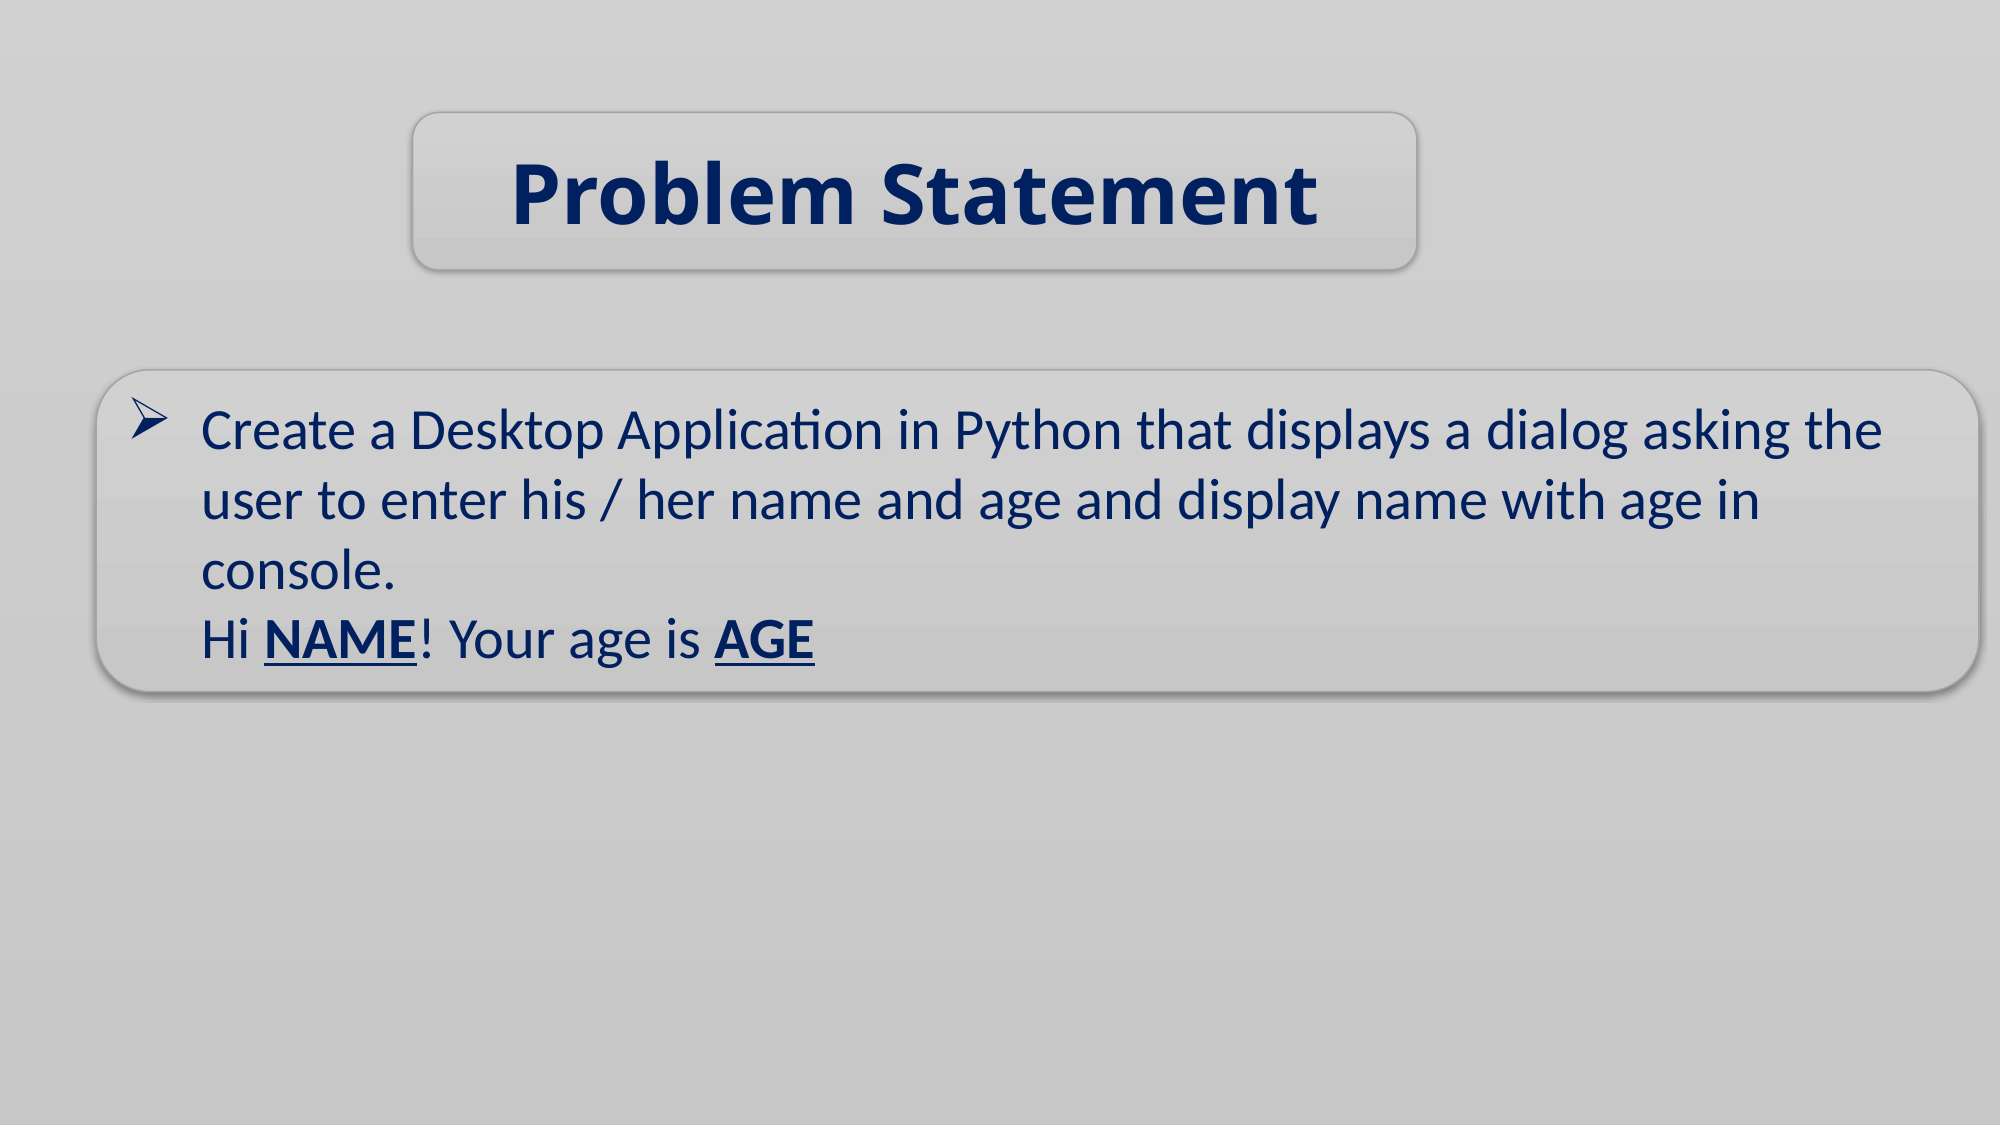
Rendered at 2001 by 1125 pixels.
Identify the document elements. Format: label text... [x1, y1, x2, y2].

text_box Create a Desktop Application in Python that displays a dialog asking the user to enter his / her name and age and display name with age in console. Hi NAME! Your age is AGE [95, 369, 1980, 693]
text_box Problem Statement [411, 111, 1418, 271]
